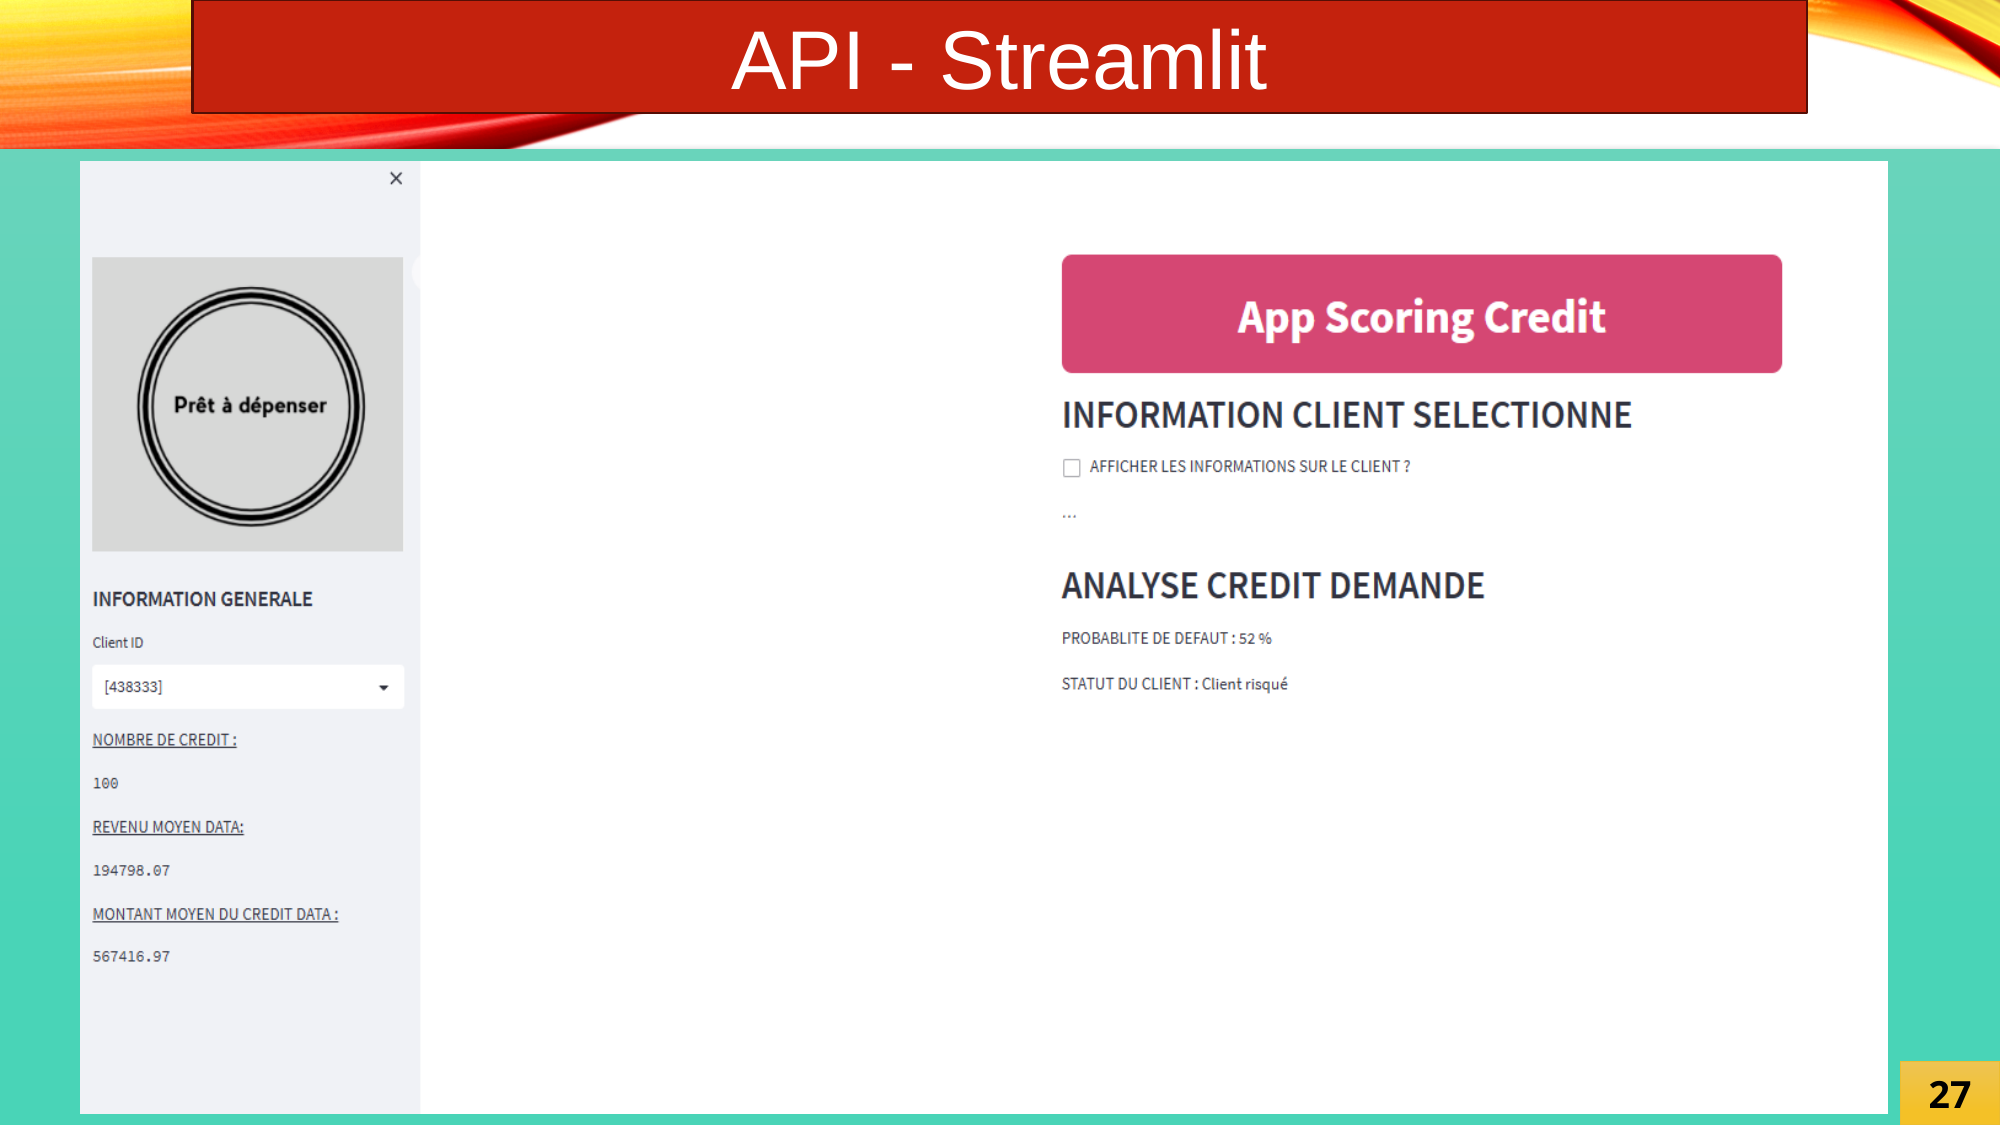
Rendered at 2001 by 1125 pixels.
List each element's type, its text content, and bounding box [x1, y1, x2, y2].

text_box API - Streamlit [191, 0, 1808, 114]
picture [79, 160, 1888, 1114]
text_box 27 [1900, 1061, 2000, 1125]
text_box [0, 149, 2000, 1125]
picture [0, 0, 2000, 149]
